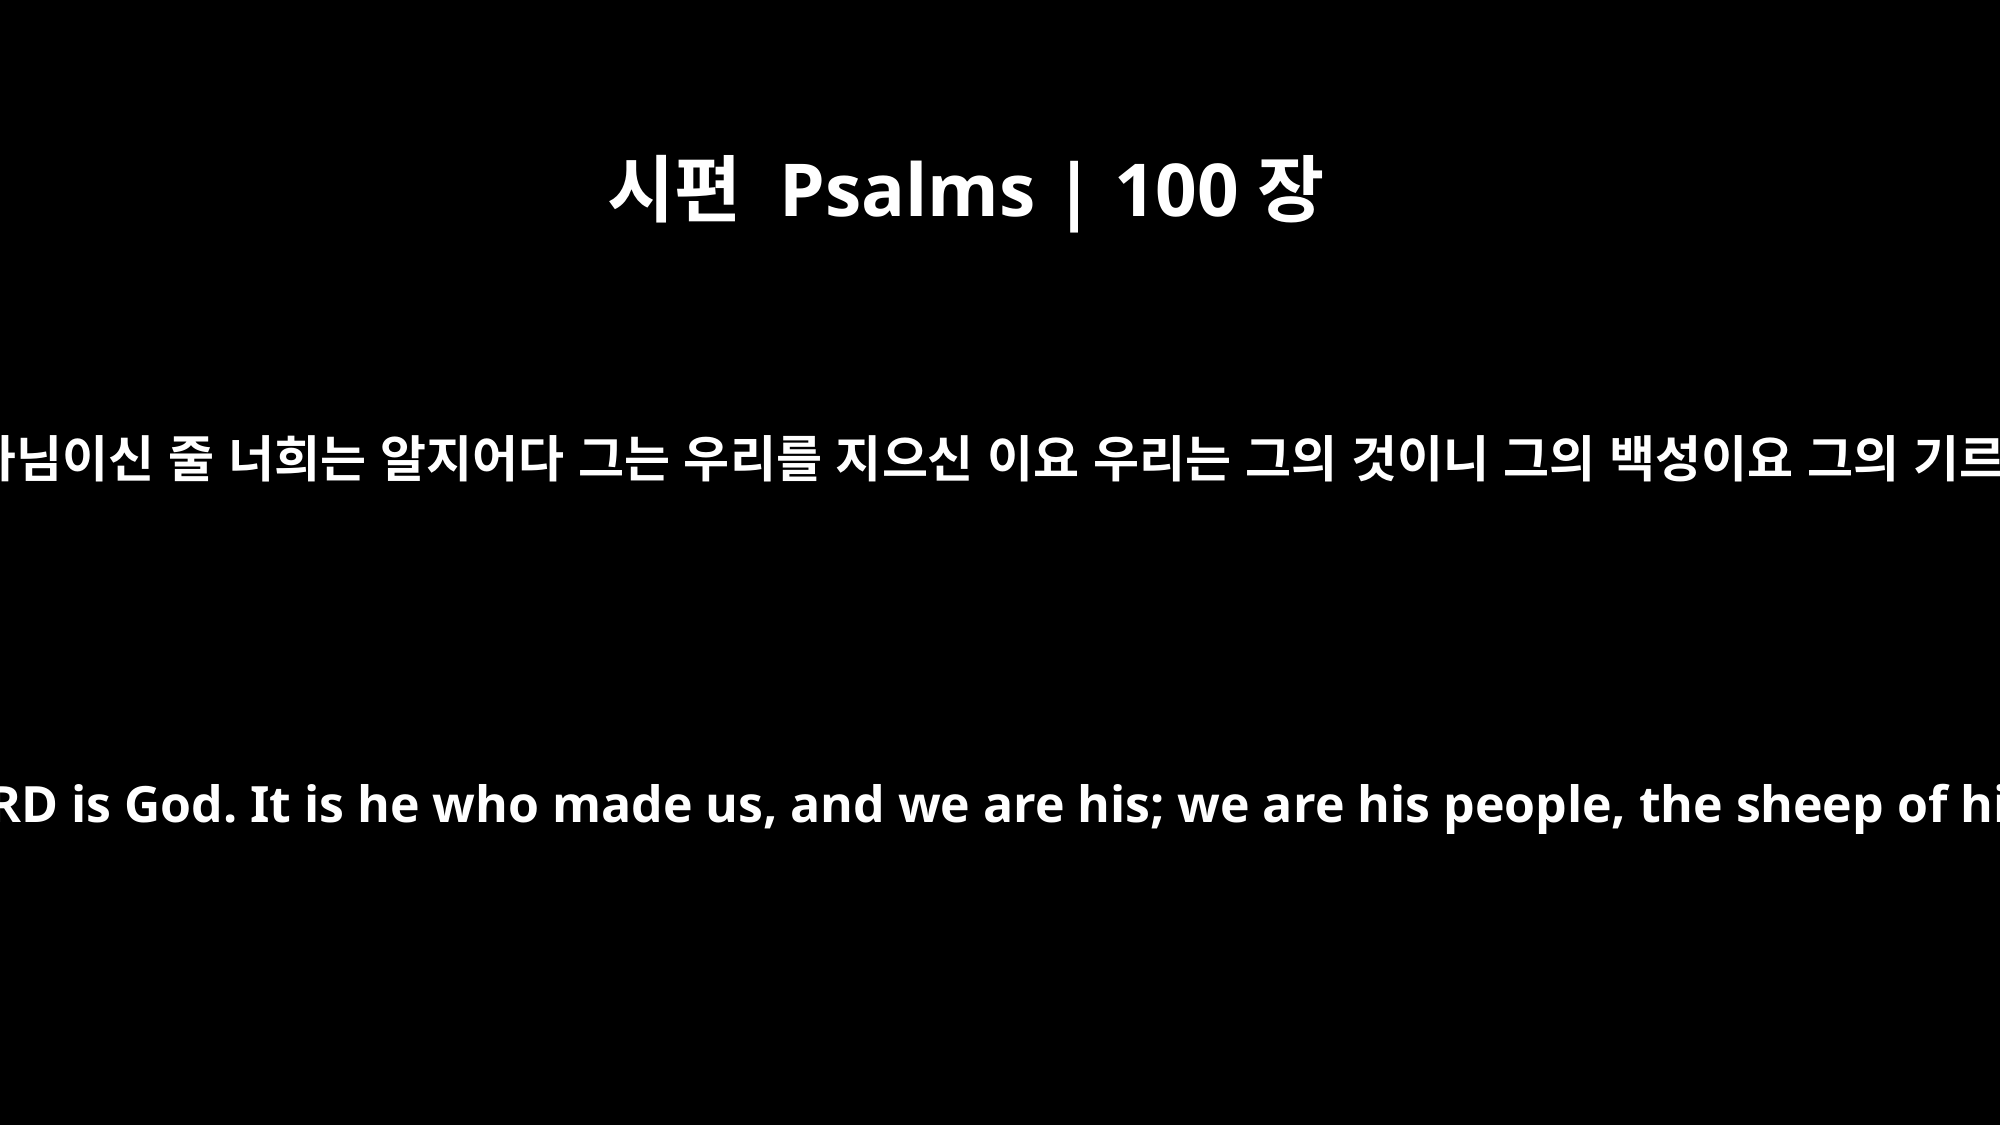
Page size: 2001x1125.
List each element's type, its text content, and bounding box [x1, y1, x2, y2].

text_box Know that the LORD is God. It is he who made us, and we are his; we are his people, the sheep of his pasture. [0, 764, 2000, 840]
text_box 시편 Psalms | 100장 [592, 136, 1340, 239]
text_box 3 여호와가 우리 하나님이신 줄 너희는 알지어다 그는 우리를 지으신 이요 우리는 그의 것이니 그의 백성이요 그의 기르시는 양이로다 [0, 359, 2000, 495]
